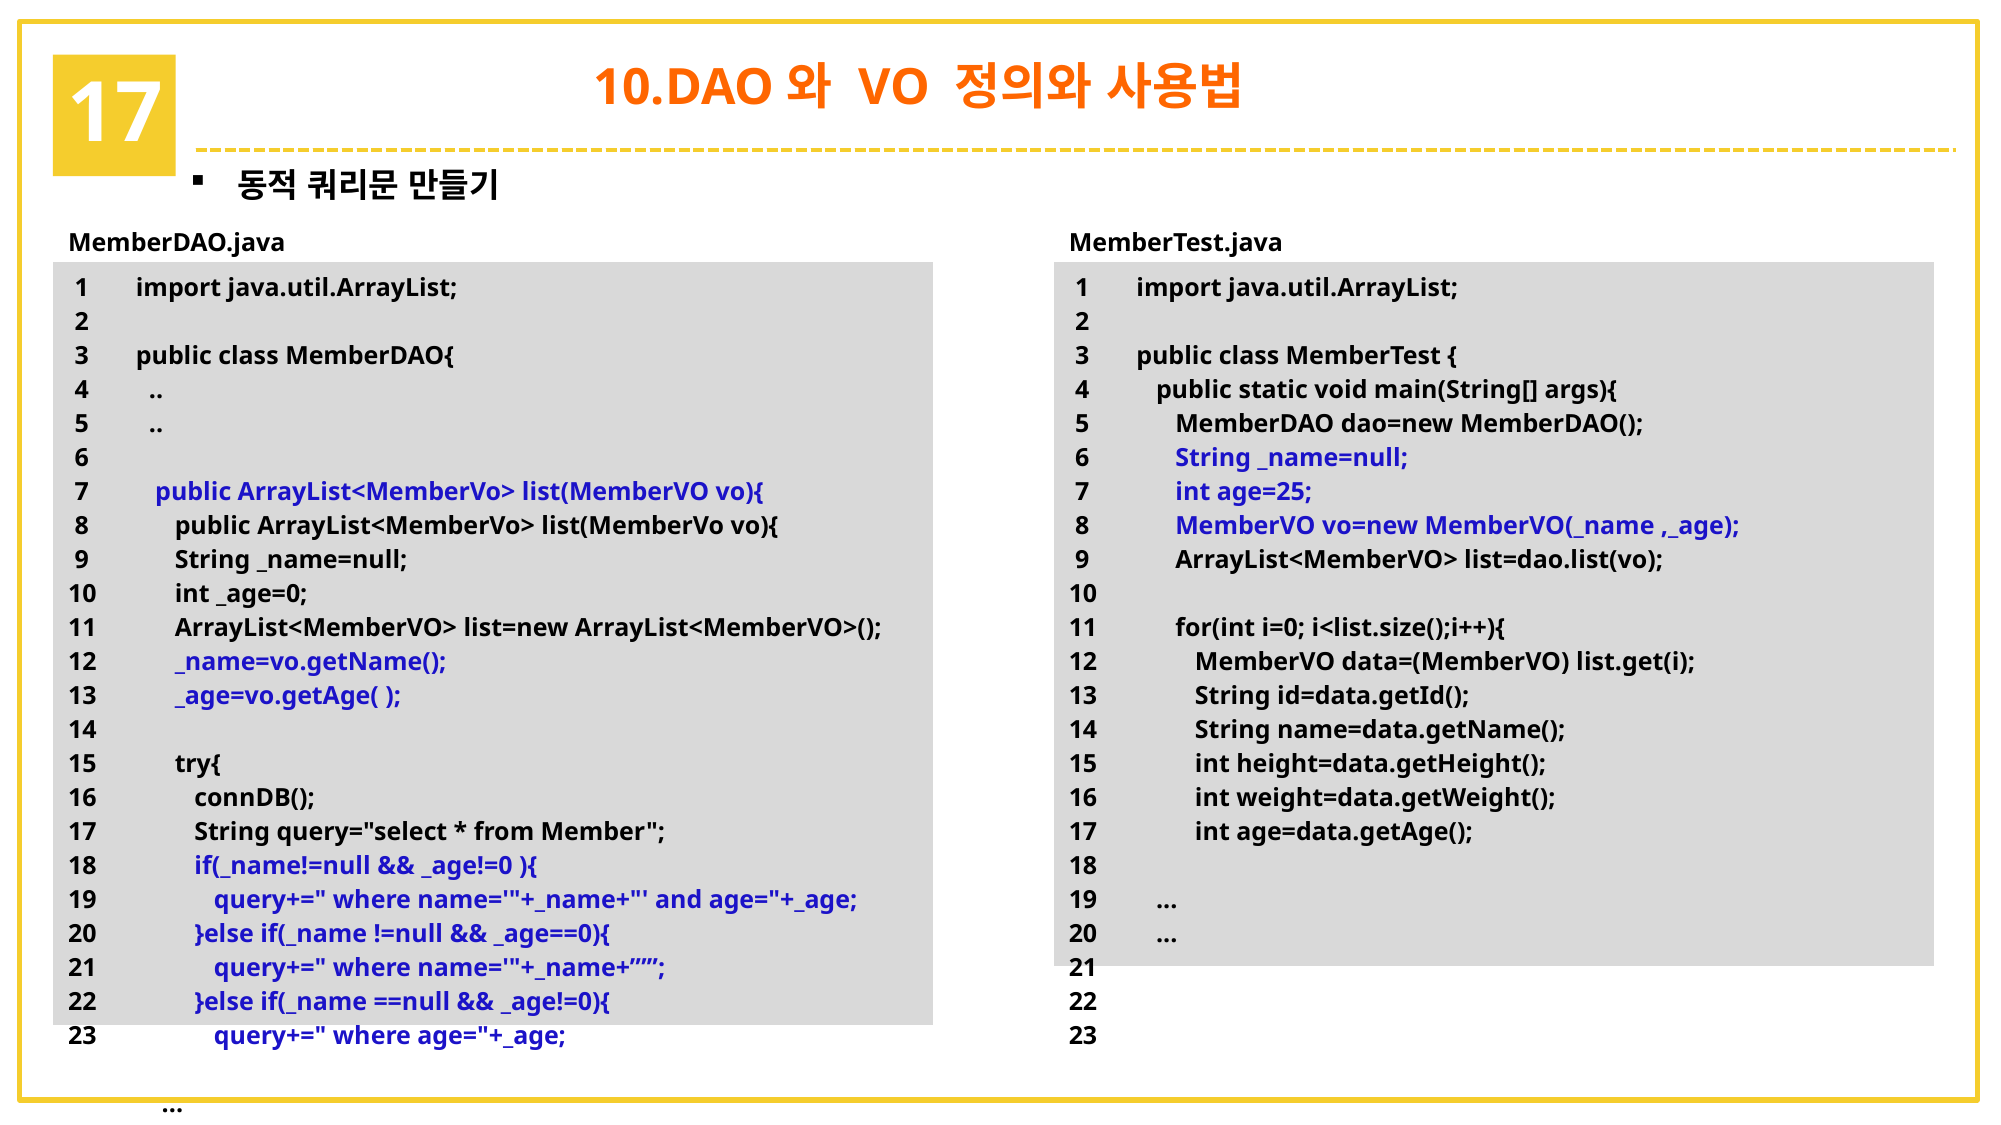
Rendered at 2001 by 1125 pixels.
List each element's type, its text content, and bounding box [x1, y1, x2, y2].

table_cell import java.util.ArrayList; public class MemberTest { public static void main(String[] args){ MemberDAO dao=new MemberDAO(); String _name=null; int age=25; MemberVO vo=new MemberVO(_name ,_age); ArrayList<MemberVO> list=dao.list(vo); for(int i=0; i<list.size();i++){ MemberVO data=(MemberVO) list.get(i); String id=data.getId(); String name=data.getName(); int height=data.getHeight(); int weight=data.getWeight(); int age=data.getAge(); ... ... [1122, 262, 1934, 966]
table_cell 1 2 3 4 5 6 7 8 9 10 11 12 13 14 15 16 17 18 19 20 21 22 23 [53, 262, 121, 1025]
table_cell 1 2 3 4 5 6 7 8 9 10 11 12 13 14 15 16 17 18 19 20 21 22 23 [1054, 262, 1122, 966]
table_cell import java.util.ArrayList; public class MemberDAO{ .. .. public ArrayList<MemberVo> list(MemberVO vo){ public ArrayList<MemberVo> list(MemberVo vo){ String _name=null; int _age=0; ArrayList<MemberVO> list=new ArrayList<MemberVO>(); _name=vo.getName(); _age=vo.getAge( ); try{ connDB(); String query="select * from Member"; if(_name!=null && _age!=0 ){ query+=" where name='"+_name+"' and age="+_age; }else if(_name !=null && _age==0){ query+=" where name='"+_name+”’”; }else if(_name ==null && _age!=0){ query+=" where age="+_age; ... [121, 262, 933, 1025]
text_box 17 [53, 51, 199, 166]
text_box 동적 쿼리문 만들기 [175, 156, 1748, 212]
text_box [18, 19, 1979, 1102]
text_box 10.DAO와 VO 정의와 사용법 [214, 47, 1625, 123]
table_header MemberDAO.java [53, 217, 933, 262]
table_header MemberTest.java [1054, 217, 1934, 262]
text_box [51, 52, 175, 178]
